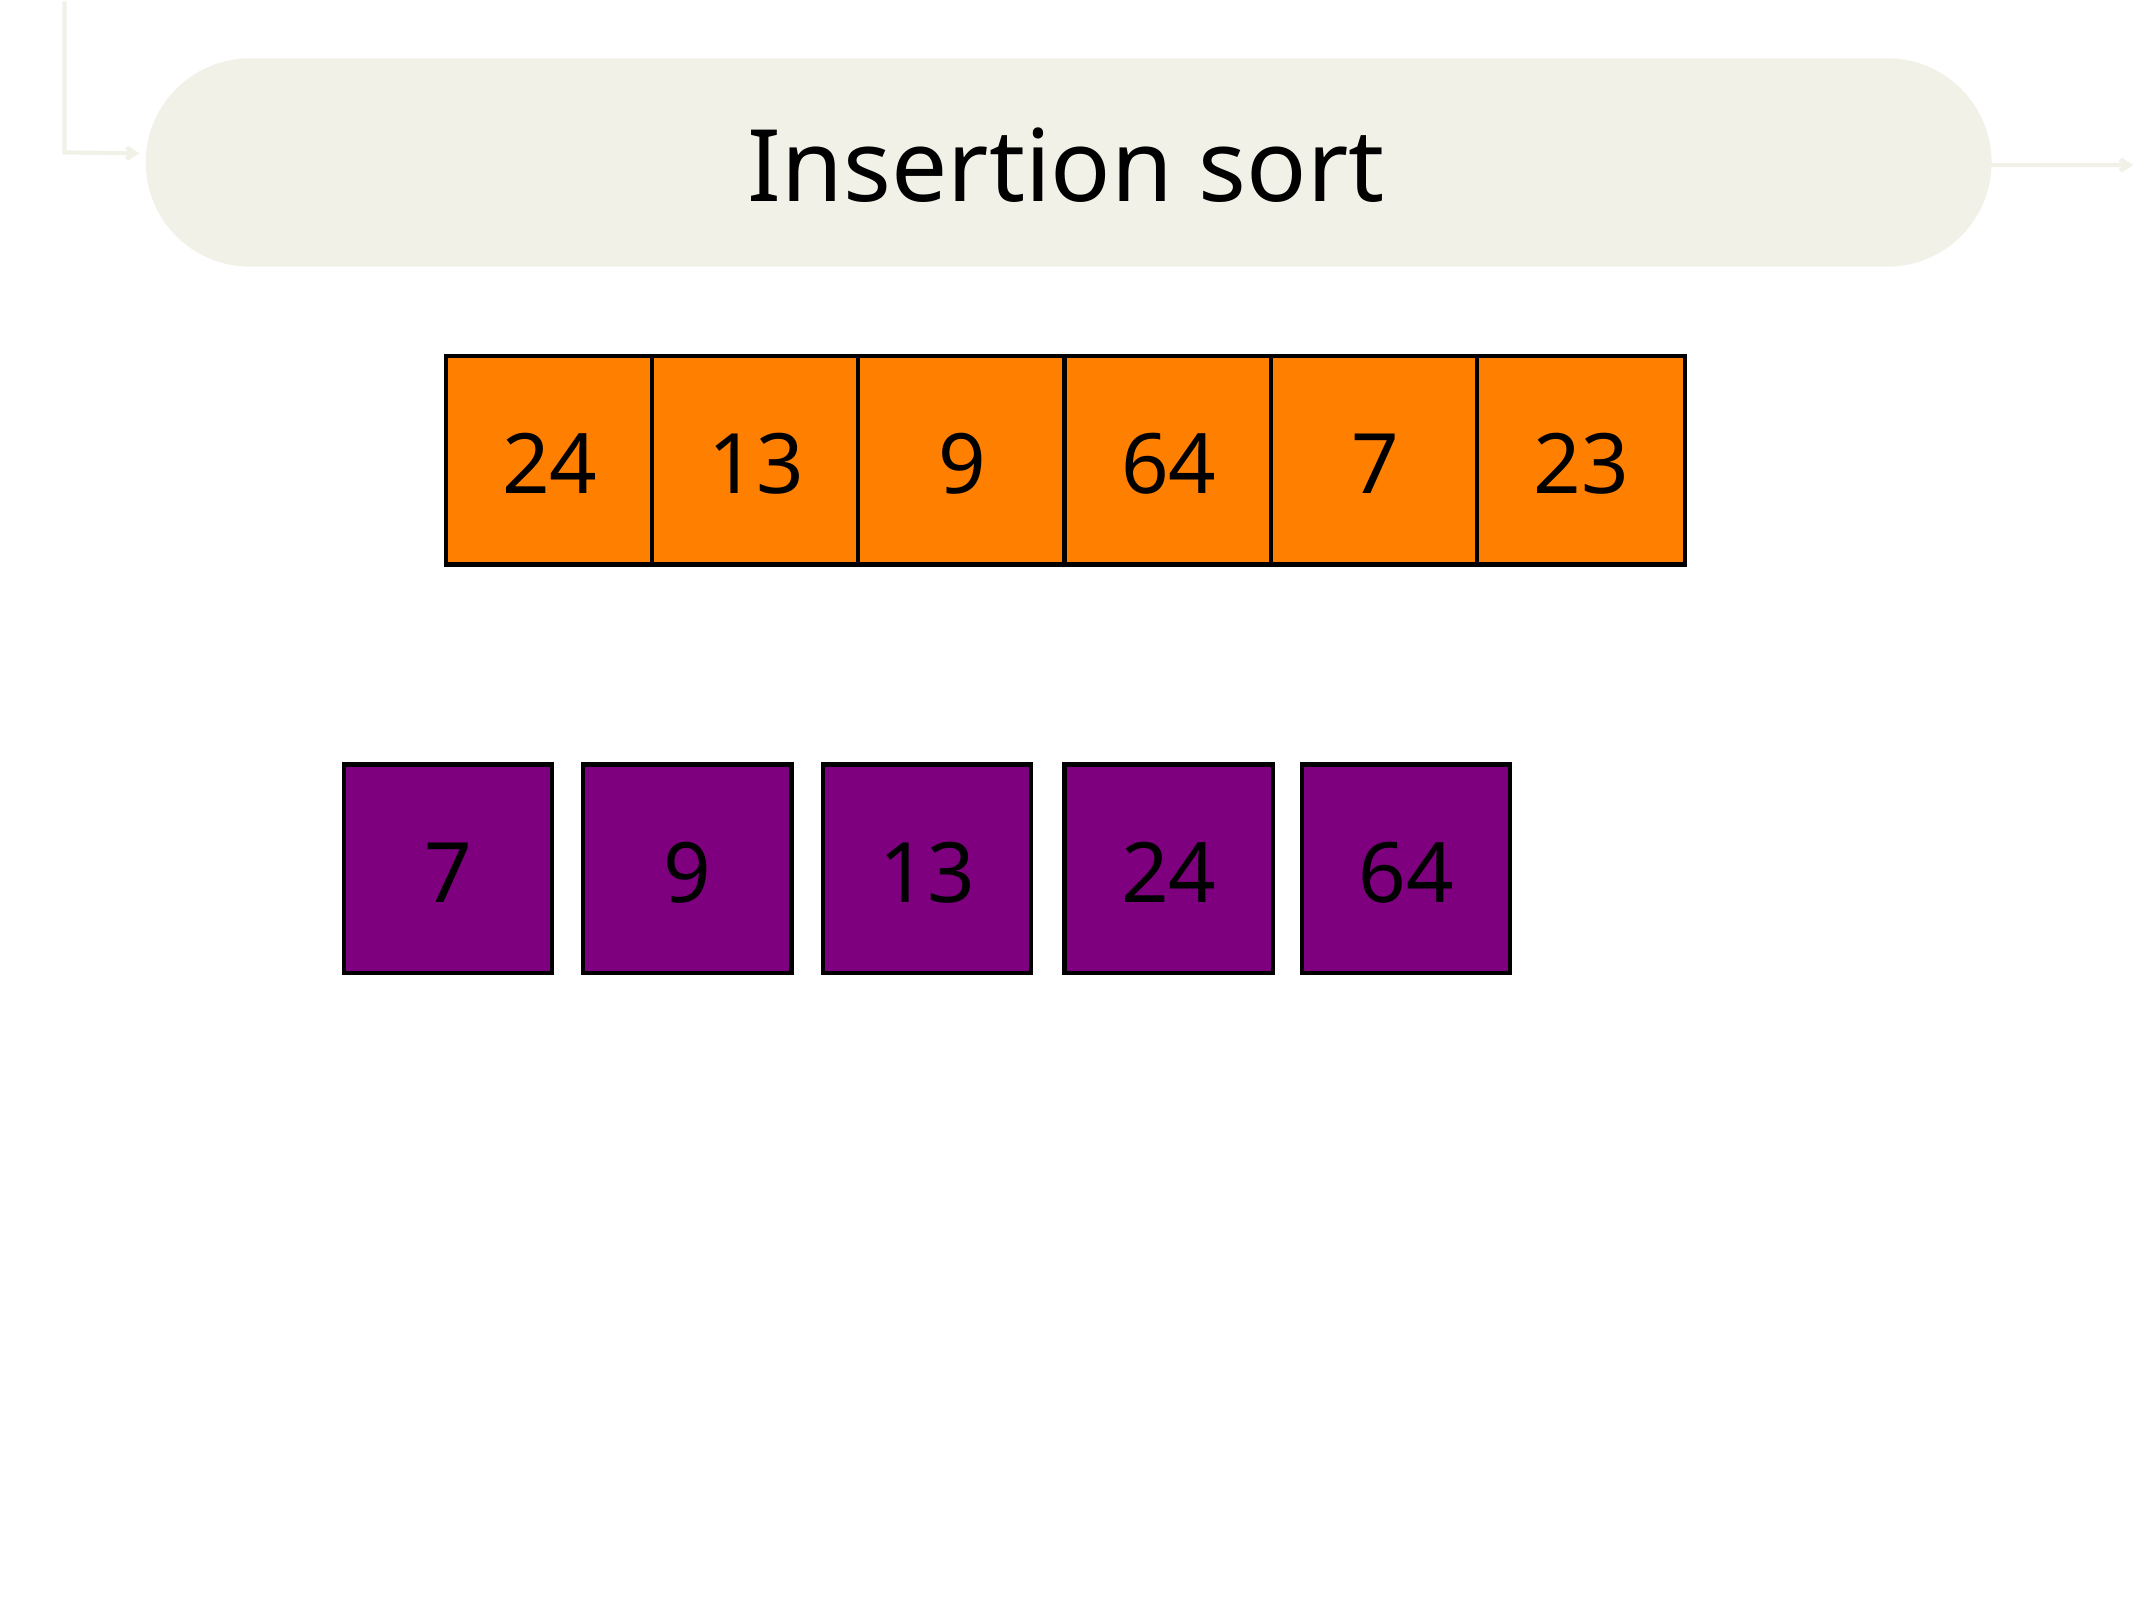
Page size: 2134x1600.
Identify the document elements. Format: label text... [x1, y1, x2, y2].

text_box 64 [1302, 764, 1511, 973]
text_box 24 [1064, 764, 1273, 973]
text_box 13 [822, 764, 1032, 973]
text_box 64 [1064, 356, 1270, 565]
text_box 23 [1477, 356, 1686, 565]
text_box 7 [343, 764, 552, 973]
text_box 24 [445, 356, 652, 565]
text_box 13 [652, 356, 858, 565]
text_box 9 [583, 764, 792, 973]
text_box 7 [1270, 356, 1477, 565]
title Insertion sort [143, 41, 1990, 282]
text_box 9 [858, 356, 1064, 565]
